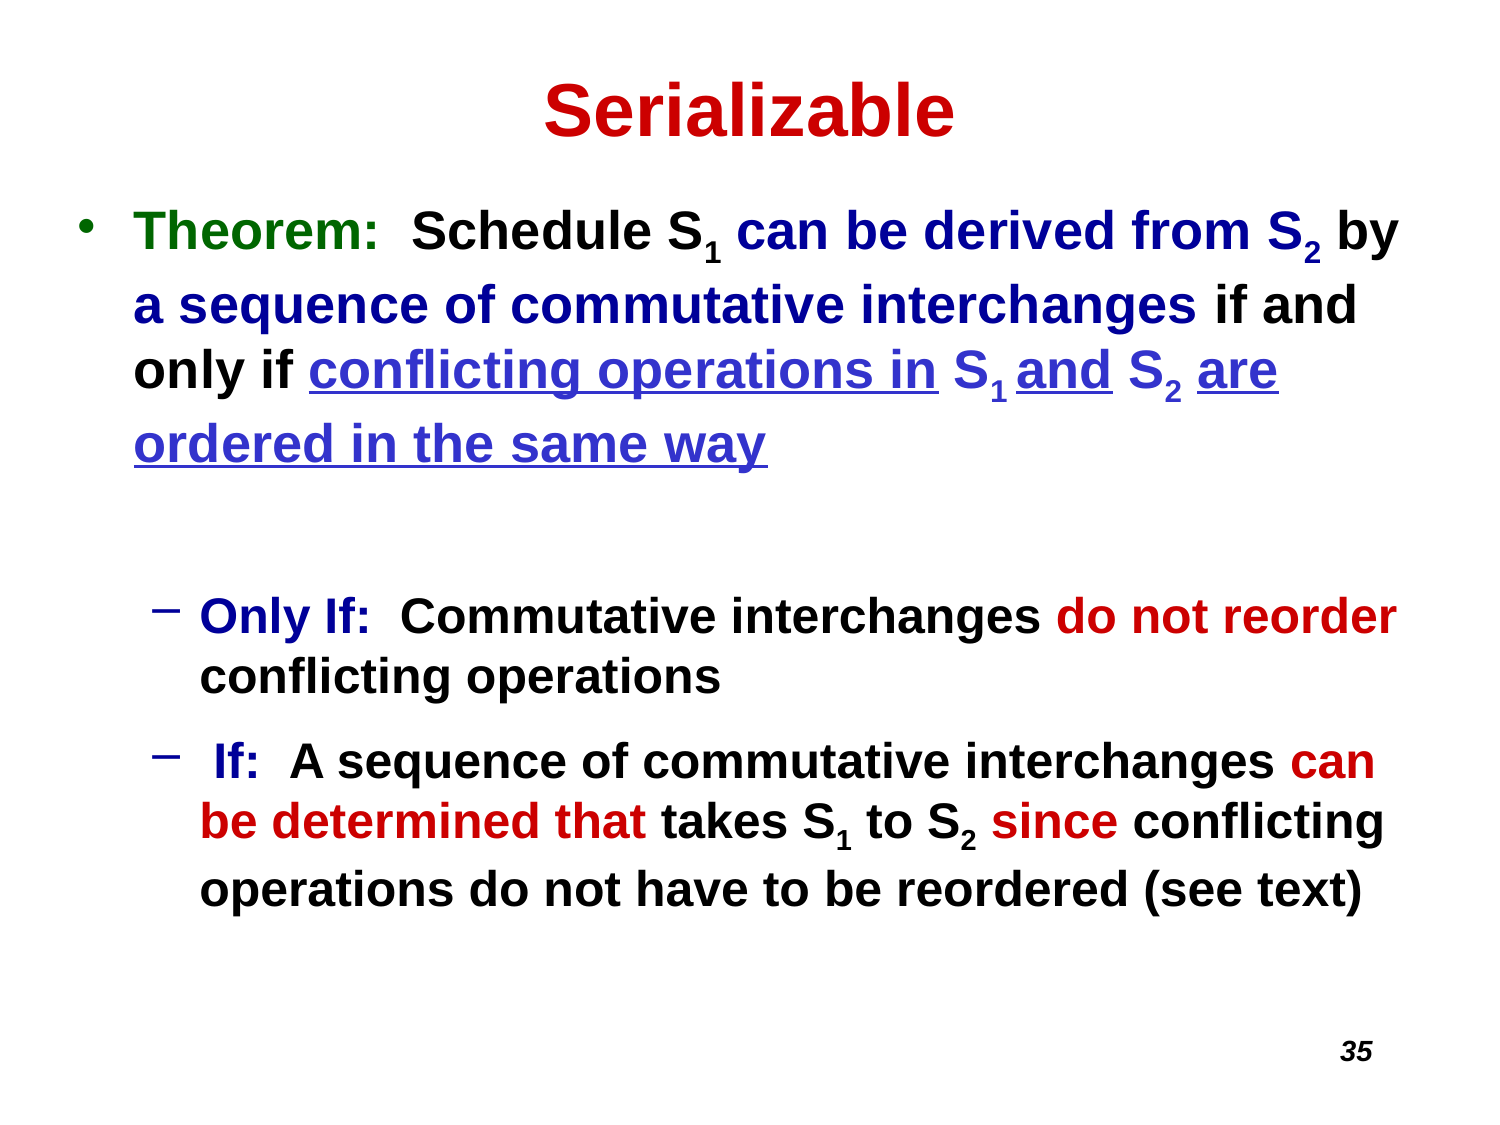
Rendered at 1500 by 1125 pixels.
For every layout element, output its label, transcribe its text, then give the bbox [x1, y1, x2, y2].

text_box [1074, 1024, 1388, 1100]
list Theorem: Schedule S1 can be derived from S2 by a sequence of commutative interchanges if and only if conflicting operations in S1 and S2 are ordered in the same way Only If: Commutative interchanges do not reorder conflicting operations If: A sequence of commutative interchanges can be determined that takes S1 to S2 since conflicting operations do not have to be reordered (see text) [62, 187, 1451, 976]
title Serializable [112, 12, 1388, 187]
